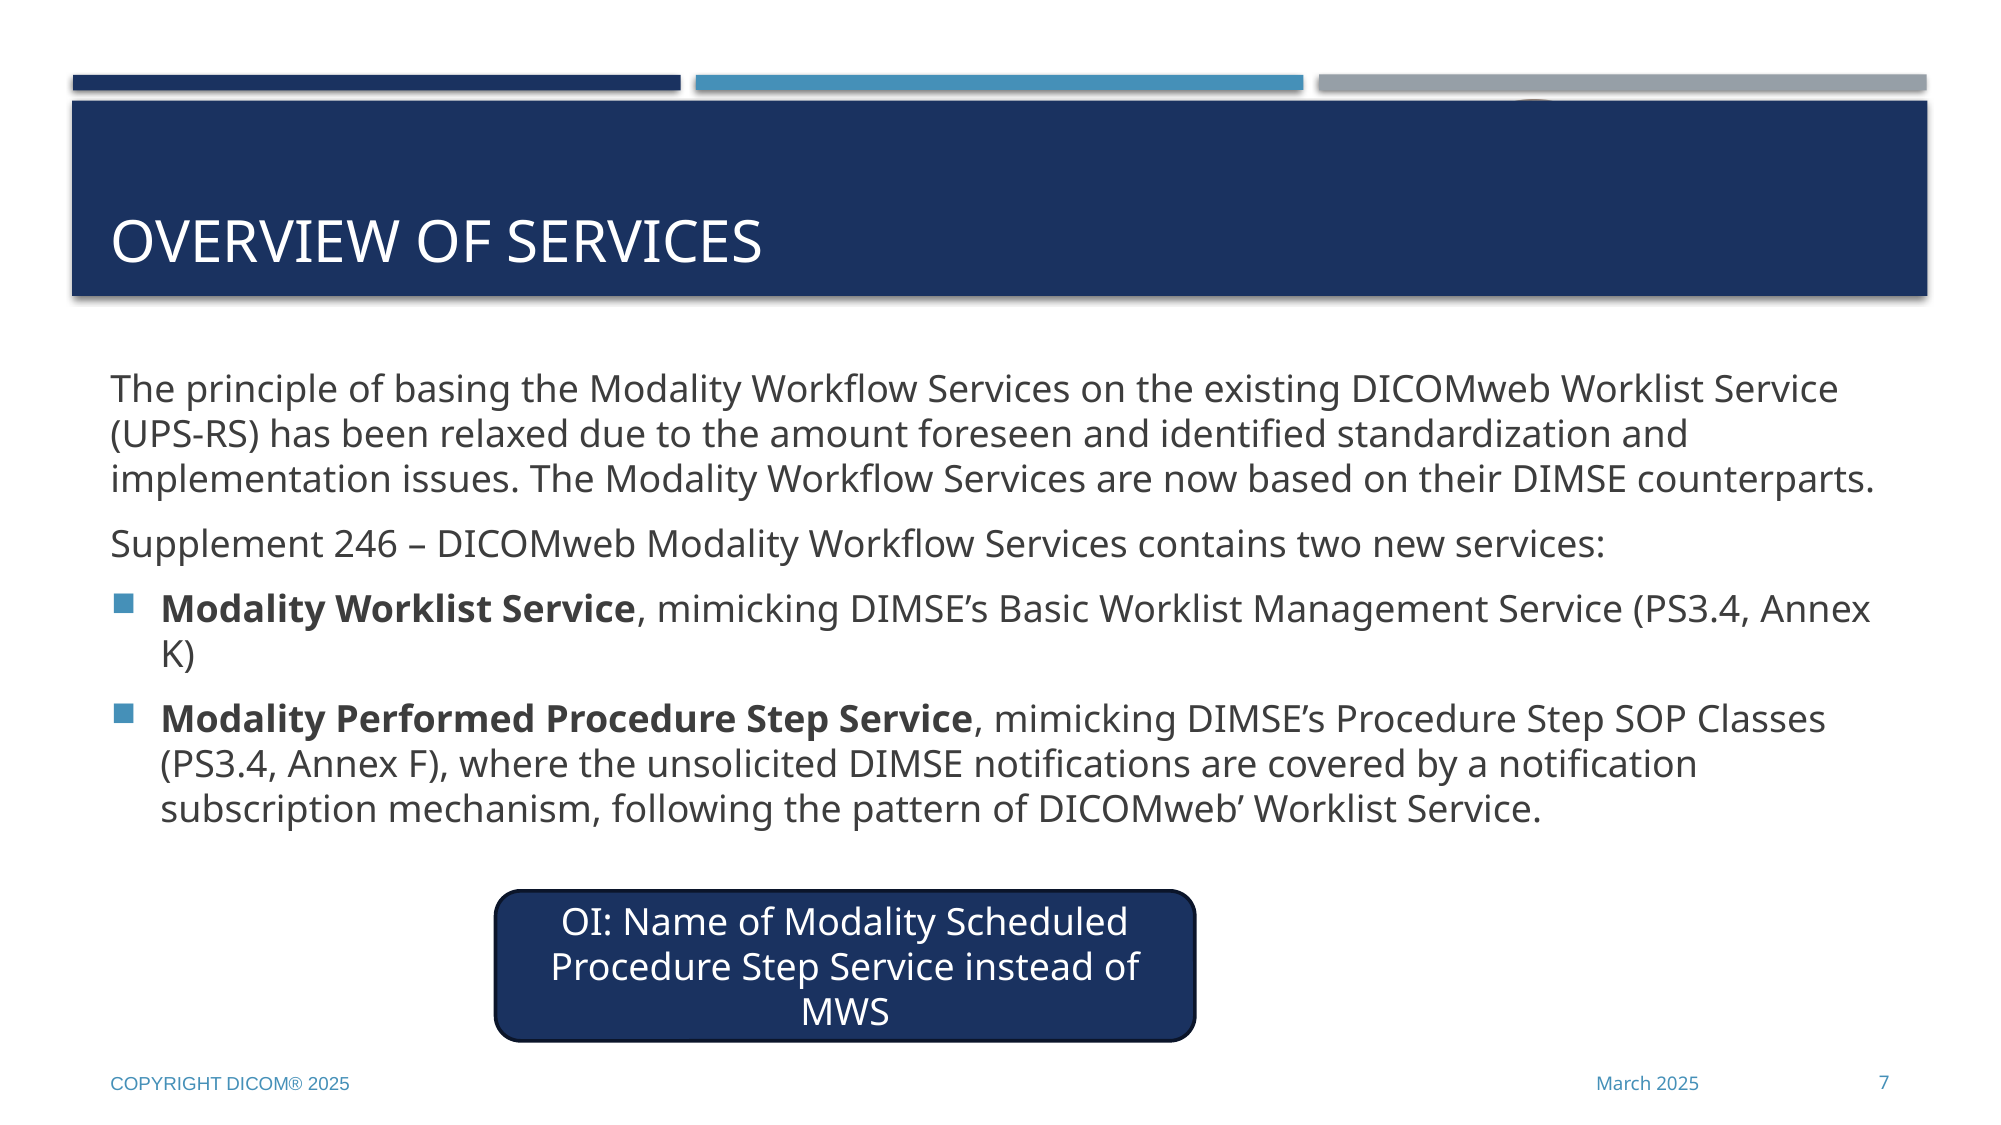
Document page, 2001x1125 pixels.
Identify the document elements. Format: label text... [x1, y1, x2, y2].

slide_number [1247, 1053, 1715, 1114]
title Overview of Services [95, 115, 1905, 282]
list The principle of basing the Modality Workflow Services on the existing DICOMweb Worklist Service (UPS-RS) has been relaxed due to the amount foreseen and identified standardization and implementation issues. The Modality Workflow Services are now based on their DIMSE counterparts. Supplement 246 – DICOMweb Modality Workflow Services contains two new services: Modality Worklist Service, mimicking DIMSE’s Basic Worklist Management Service (PS3.4, Annex K) Modality Performed Procedure Step Service, mimicking DIMSE’s Procedure Step SOP Classes (PS3.4, Annex F), where the unsolicited DIMSE notifications are covered by a notification subscription mechanism, following the pattern of DICOMweb’ Worklist Service. [95, 357, 1905, 962]
footer Copyright DICOM® 2025 [95, 1052, 1230, 1113]
slide_number 7 [1732, 1053, 1905, 1114]
text_box OI: Name of Modality Scheduled Procedure Step Service instead of MWS [493, 889, 1197, 1043]
